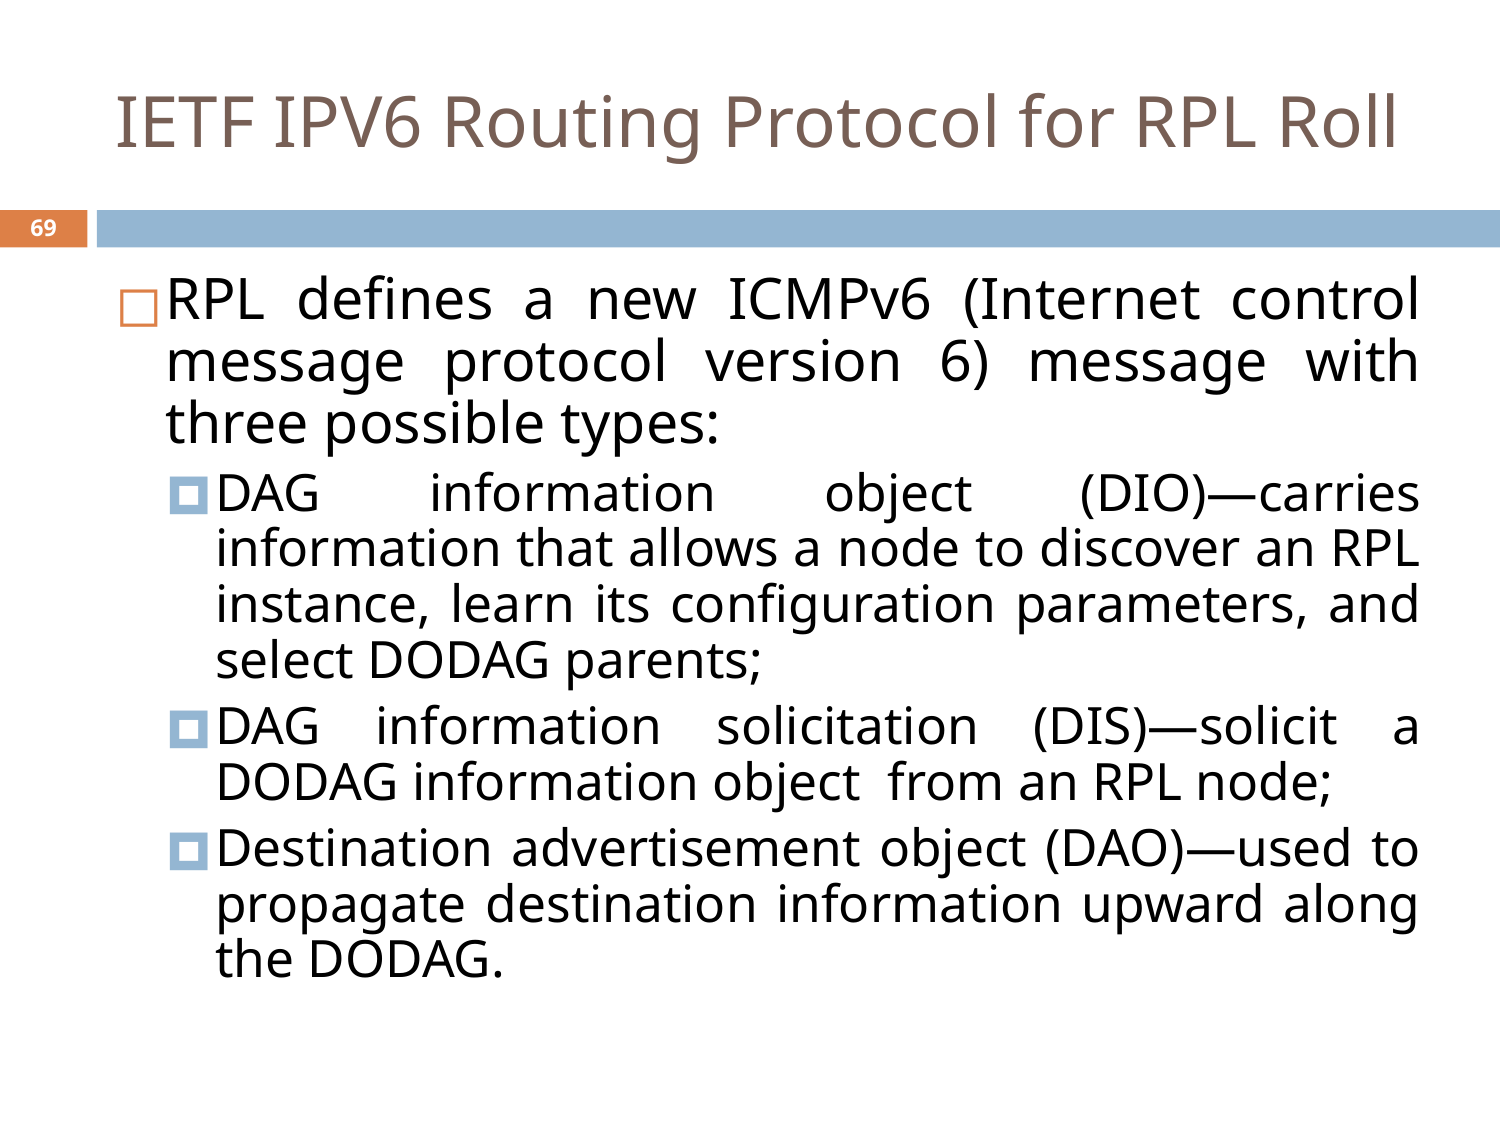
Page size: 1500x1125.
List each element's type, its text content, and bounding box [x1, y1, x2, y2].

slide_number ‹#› [0, 208, 88, 249]
title IETF IPV6 Routing Protocol for RPL Roll [100, 37, 1438, 200]
list RPL defines a new ICMPv6 (Internet control message protocol version 6) message with three possible types: DAG information object (DIO)—carries information that allows a node to discover an RPL instance, learn its configuration parameters, and select DODAG parents; DAG information solicitation (DIS)—solicit a DODAG information object from an RPL node; Destination advertisement object (DAO)—used to propagate destination information upward along the DODAG. [100, 262, 1438, 1000]
